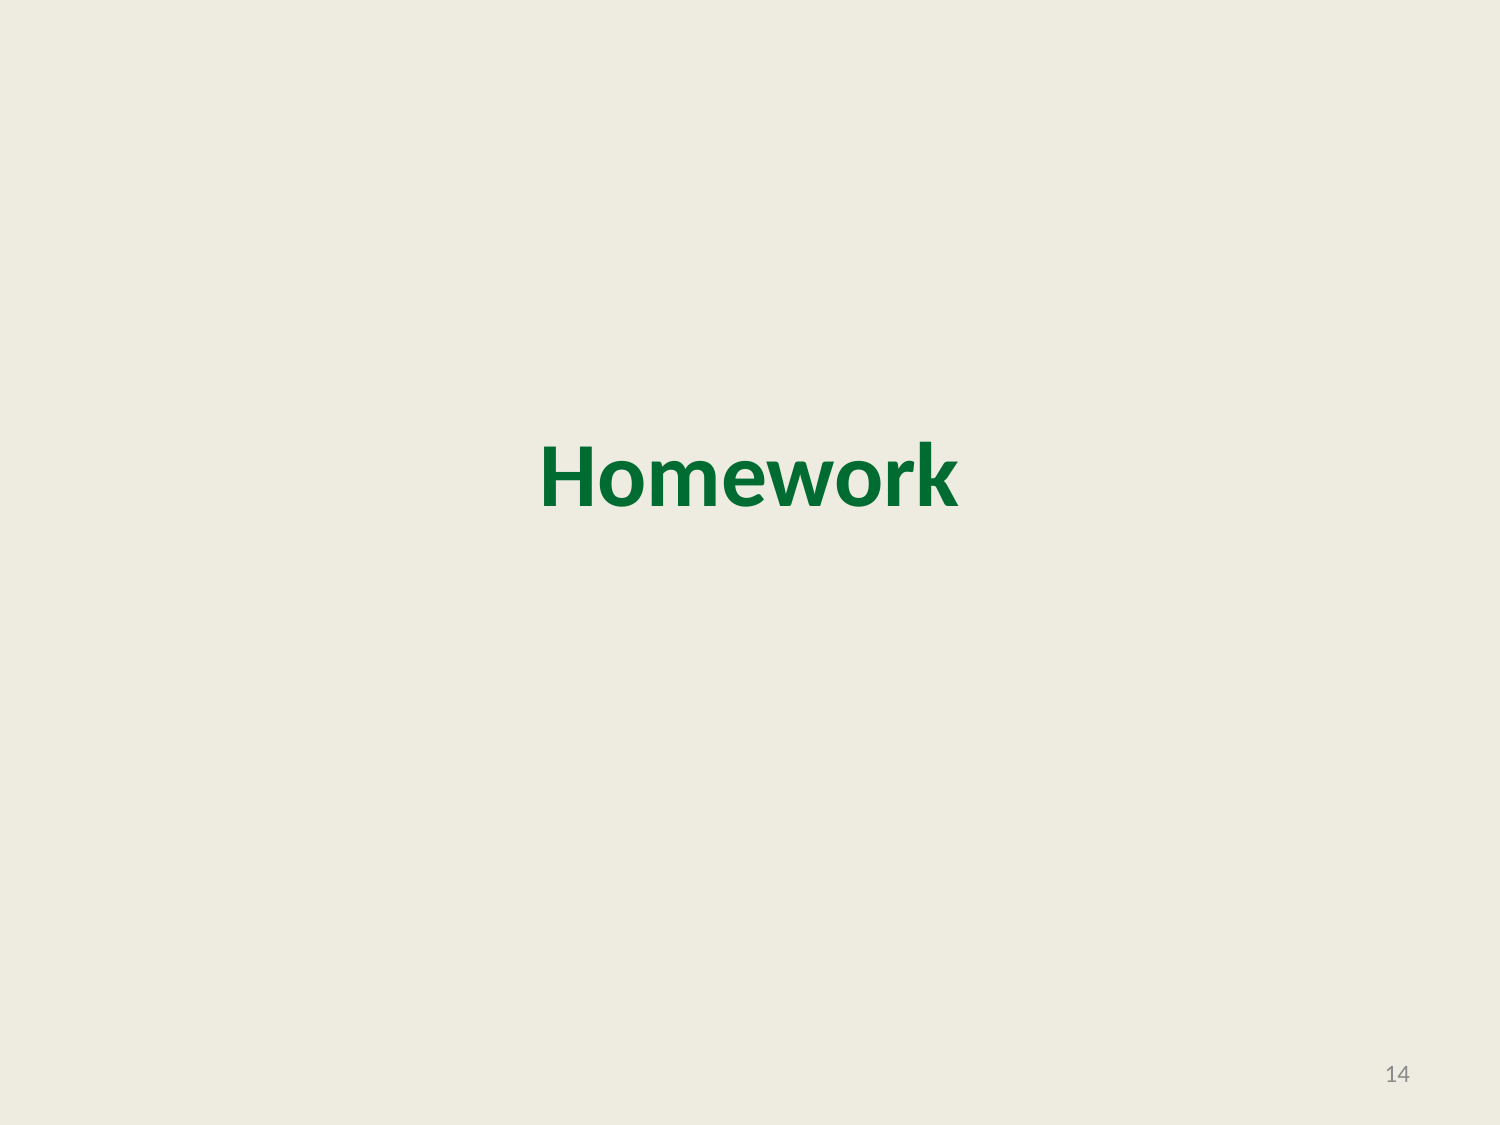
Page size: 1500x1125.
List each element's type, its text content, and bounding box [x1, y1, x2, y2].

title Homework [112, 349, 1388, 591]
slide_number 14 [1074, 1042, 1425, 1103]
